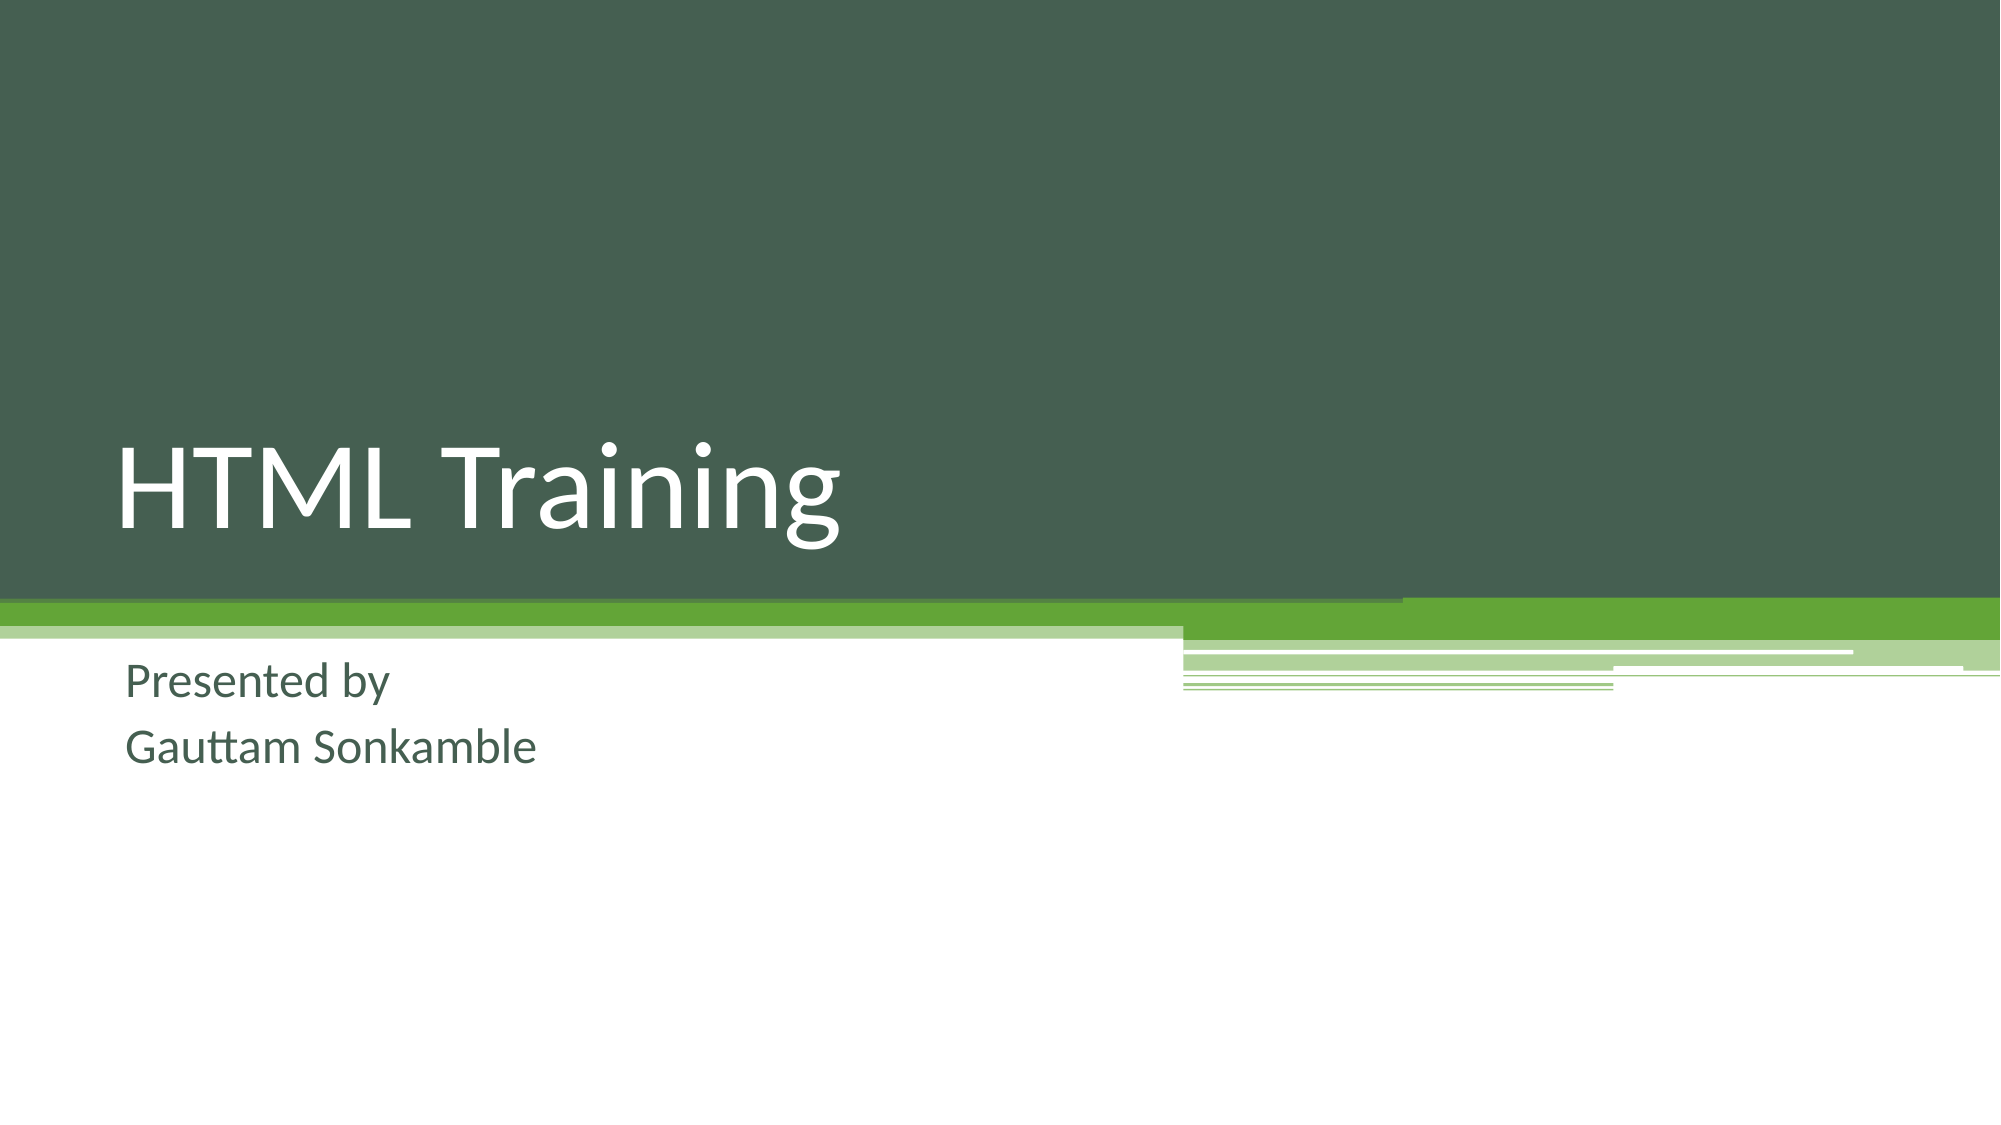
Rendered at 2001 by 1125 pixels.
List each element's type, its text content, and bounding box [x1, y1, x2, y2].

title HTML Training [99, 319, 1950, 561]
subtitle Presented by Gauttam Sonkamble [99, 639, 1184, 928]
